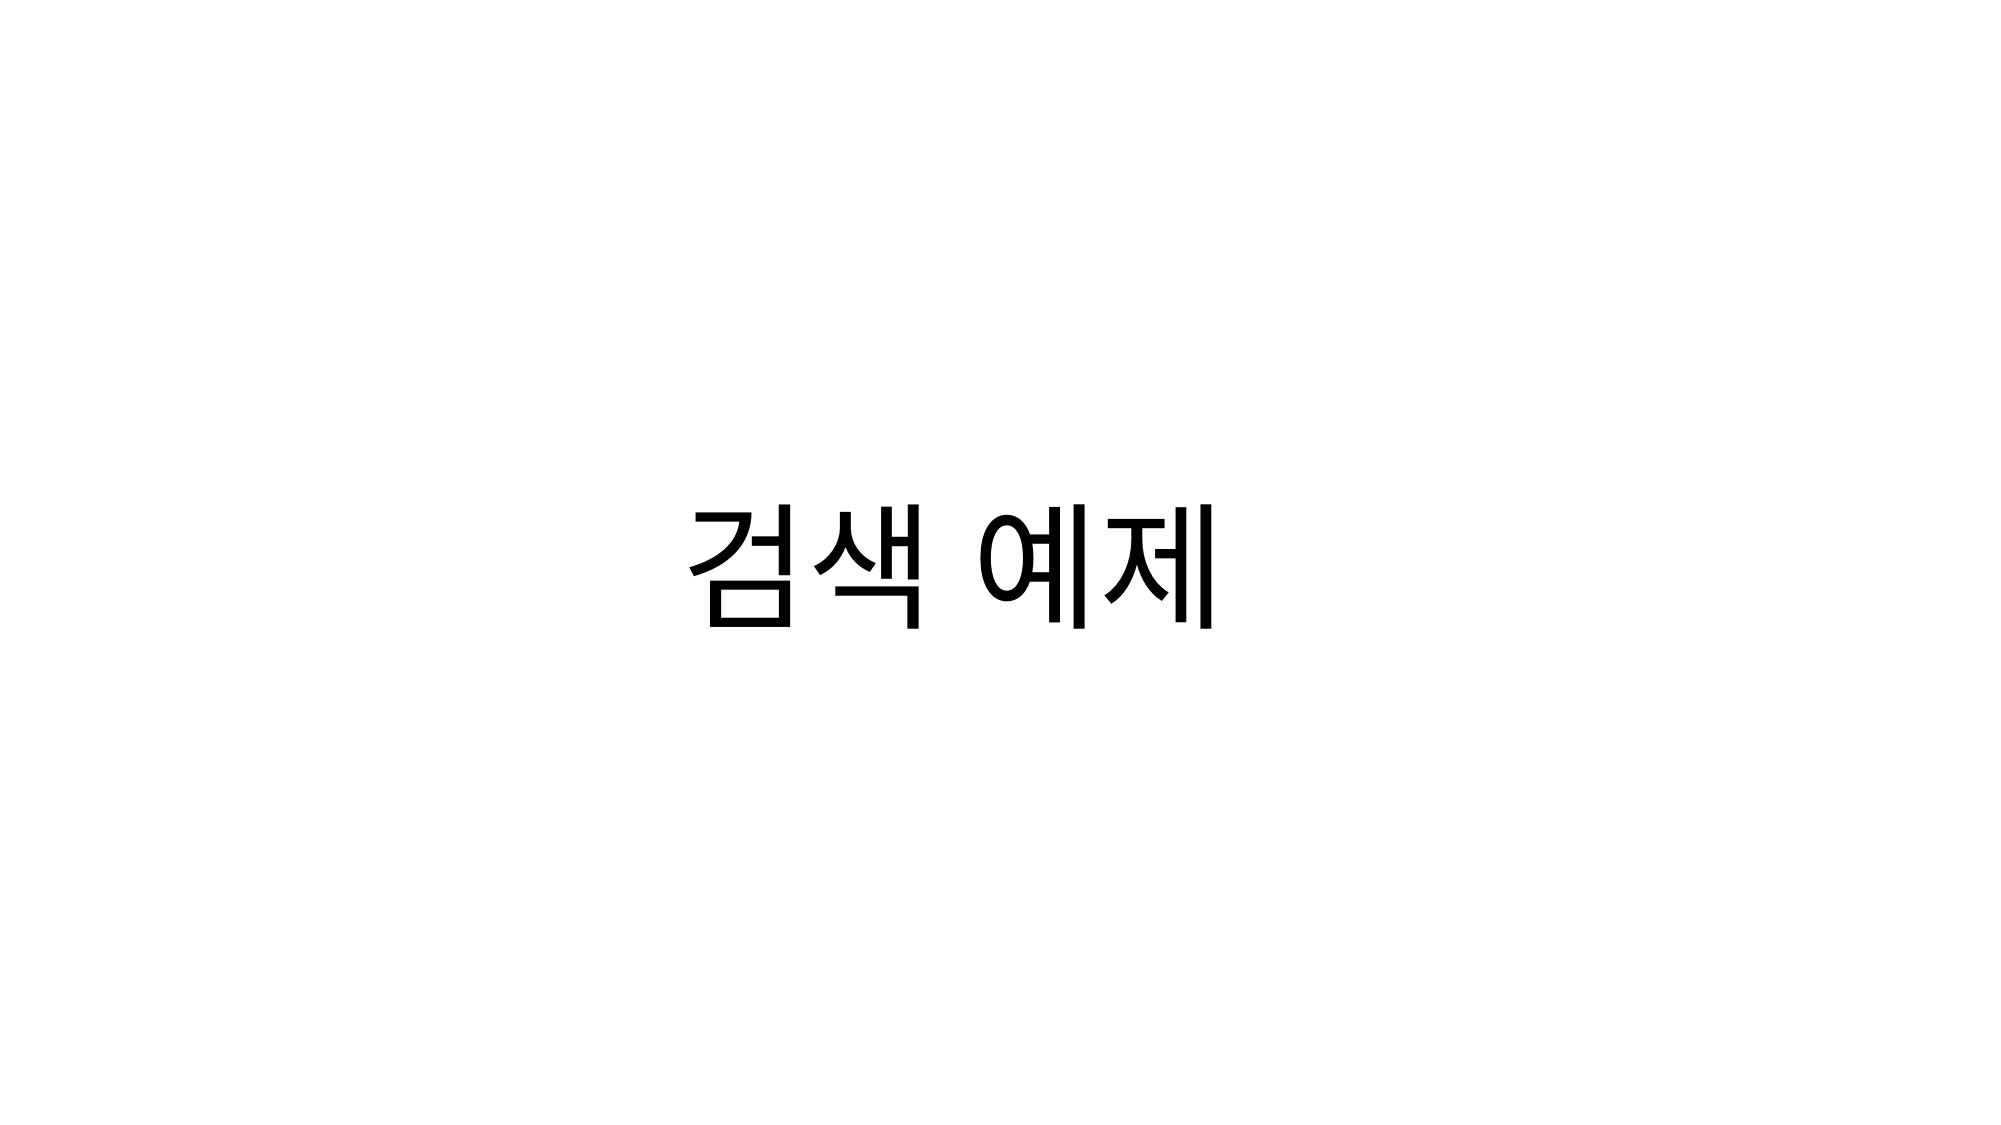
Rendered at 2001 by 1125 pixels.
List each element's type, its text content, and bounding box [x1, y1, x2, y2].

title 검색 예제 [666, 465, 1438, 683]
